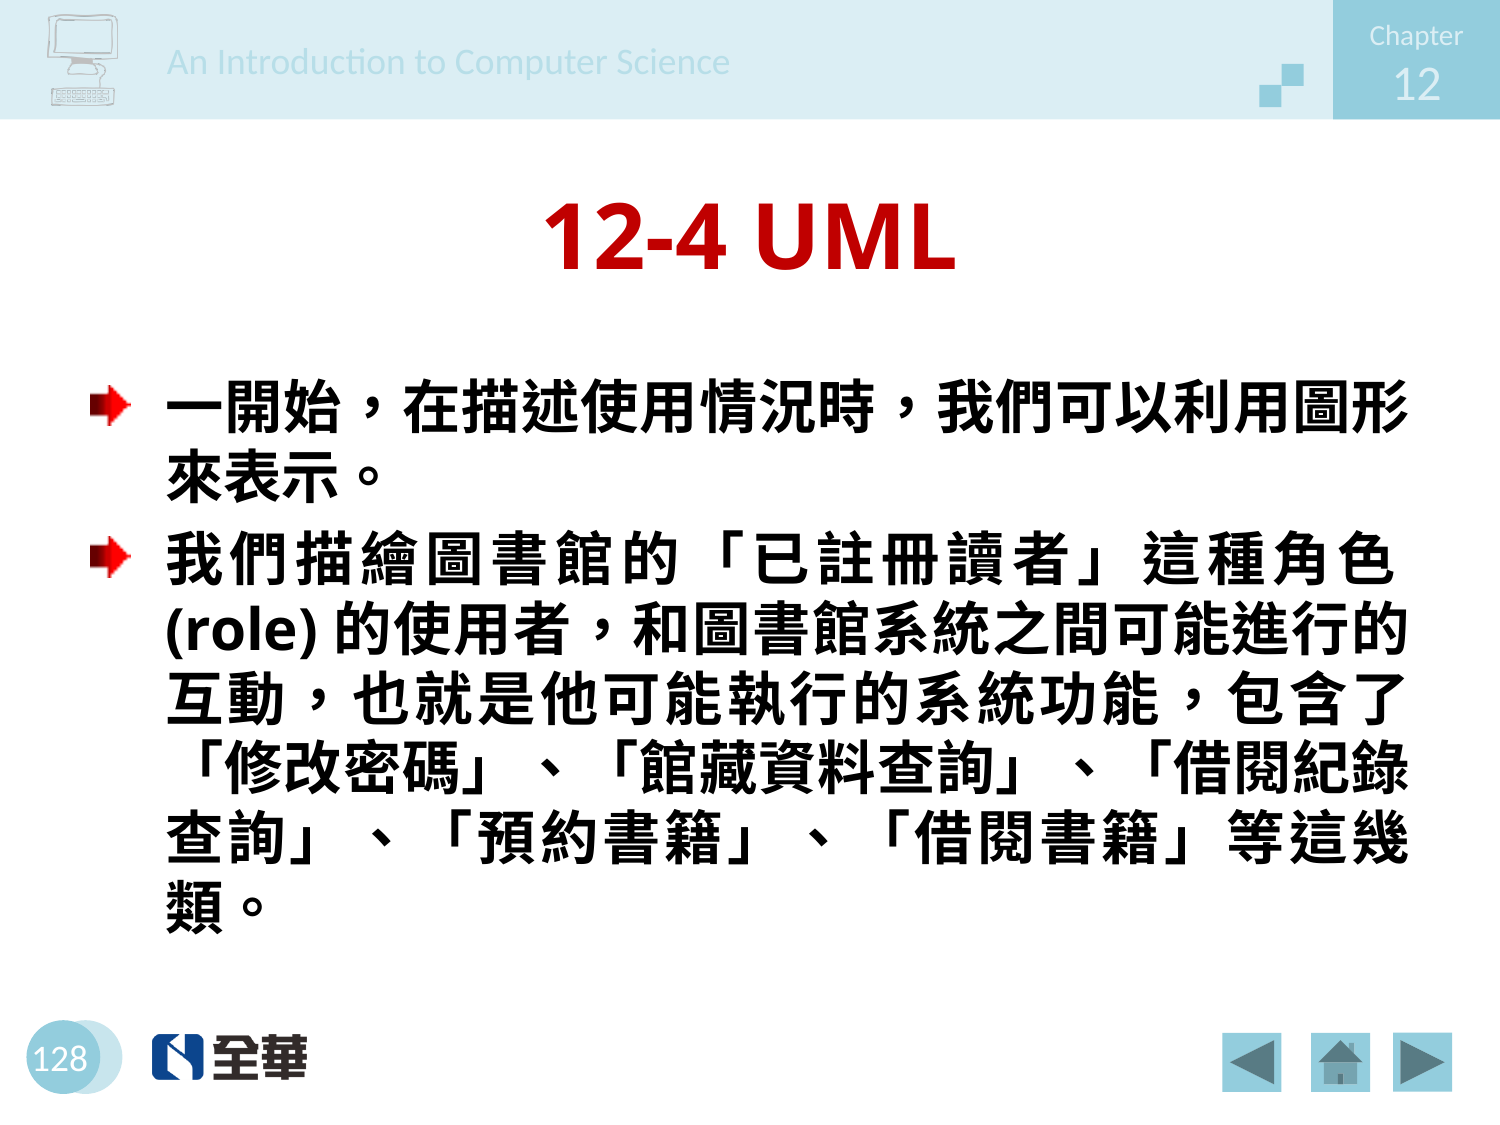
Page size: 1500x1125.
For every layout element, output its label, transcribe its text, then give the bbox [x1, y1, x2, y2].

title 12-4 UML [75, 138, 1425, 327]
picture [90, 385, 131, 426]
picture [152, 1034, 307, 1080]
list 一開始，在描述使用情況時，我們可以利用圖形來表示。 我們描繪圖書館的「已註冊讀者」這種角色(role)的使用者，和圖書館系統之間可能進行的互動，也就是他可能執行的系統功能，包含了「修改密碼」、「館藏資料查詢」、「借閱紀錄查詢」、「預約書籍」、「借閱書籍」等這幾類。 [75, 363, 1425, 1005]
picture [90, 536, 131, 578]
picture [47, 14, 118, 106]
